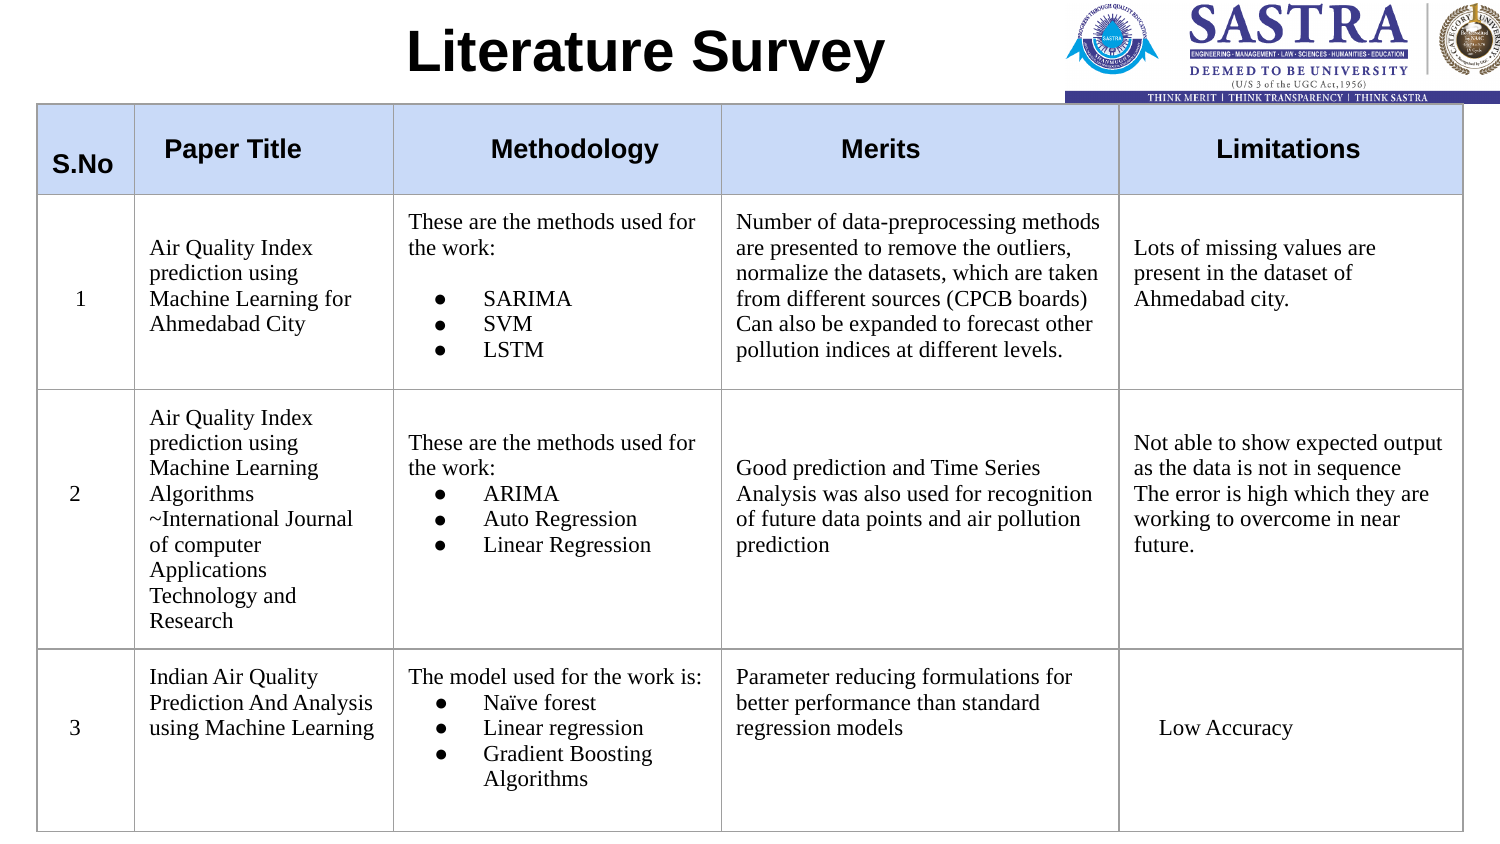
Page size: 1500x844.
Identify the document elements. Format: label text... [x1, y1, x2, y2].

table_cell Not able to show expected output as the data is not in sequence The error is high which they are working to overcome in near future. [1120, 390, 1462, 648]
table_cell Air Quality Index prediction using Machine Learning for Ahmedabad City [135, 195, 393, 389]
table_cell Parameter reducing formulations for better performance than standard regression models [722, 650, 1118, 831]
table_cell 3 [38, 650, 134, 831]
table_header Methodology [394, 105, 721, 194]
table_header S.No [38, 105, 134, 194]
table_cell 1 [38, 195, 134, 389]
table_header Paper Title [135, 105, 393, 194]
table_cell Good prediction and Time Series Analysis was also used for recognition of future data points and air pollution prediction [722, 390, 1118, 648]
picture [1055, 0, 1500, 109]
table_cell Air Quality Index prediction using Machine Learning Algorithms ~International Journal of computer Applications Technology and Research [135, 390, 393, 648]
table_cell The model used for the work is: Naïve forest Linear regression Gradient Boosting Algorithms [394, 650, 721, 831]
table_header Merits [722, 105, 1118, 194]
table_cell Low Accuracy [1120, 650, 1462, 831]
table_cell Lots of missing values are present in the dataset of Ahmedabad city. [1120, 195, 1462, 389]
table_cell These are the methods used for the work: ARIMA Auto Regression Linear Regression [394, 390, 721, 648]
table_cell Number of data-preprocessing methods are presented to remove the outliers, normalize the datasets, which are taken from different sources (CPCB boards) Can also be expanded to forecast other pollution indices at different levels. [722, 195, 1118, 389]
table_header Limitations [1120, 117, 1462, 194]
table_cell Indian Air Quality Prediction And Analysis using Machine Learning [135, 650, 393, 831]
table_cell 2 [38, 390, 134, 648]
table_cell These are the methods used for the work: SARIMA SVM LSTM [394, 195, 721, 389]
title Literature Survey [293, 0, 1050, 103]
